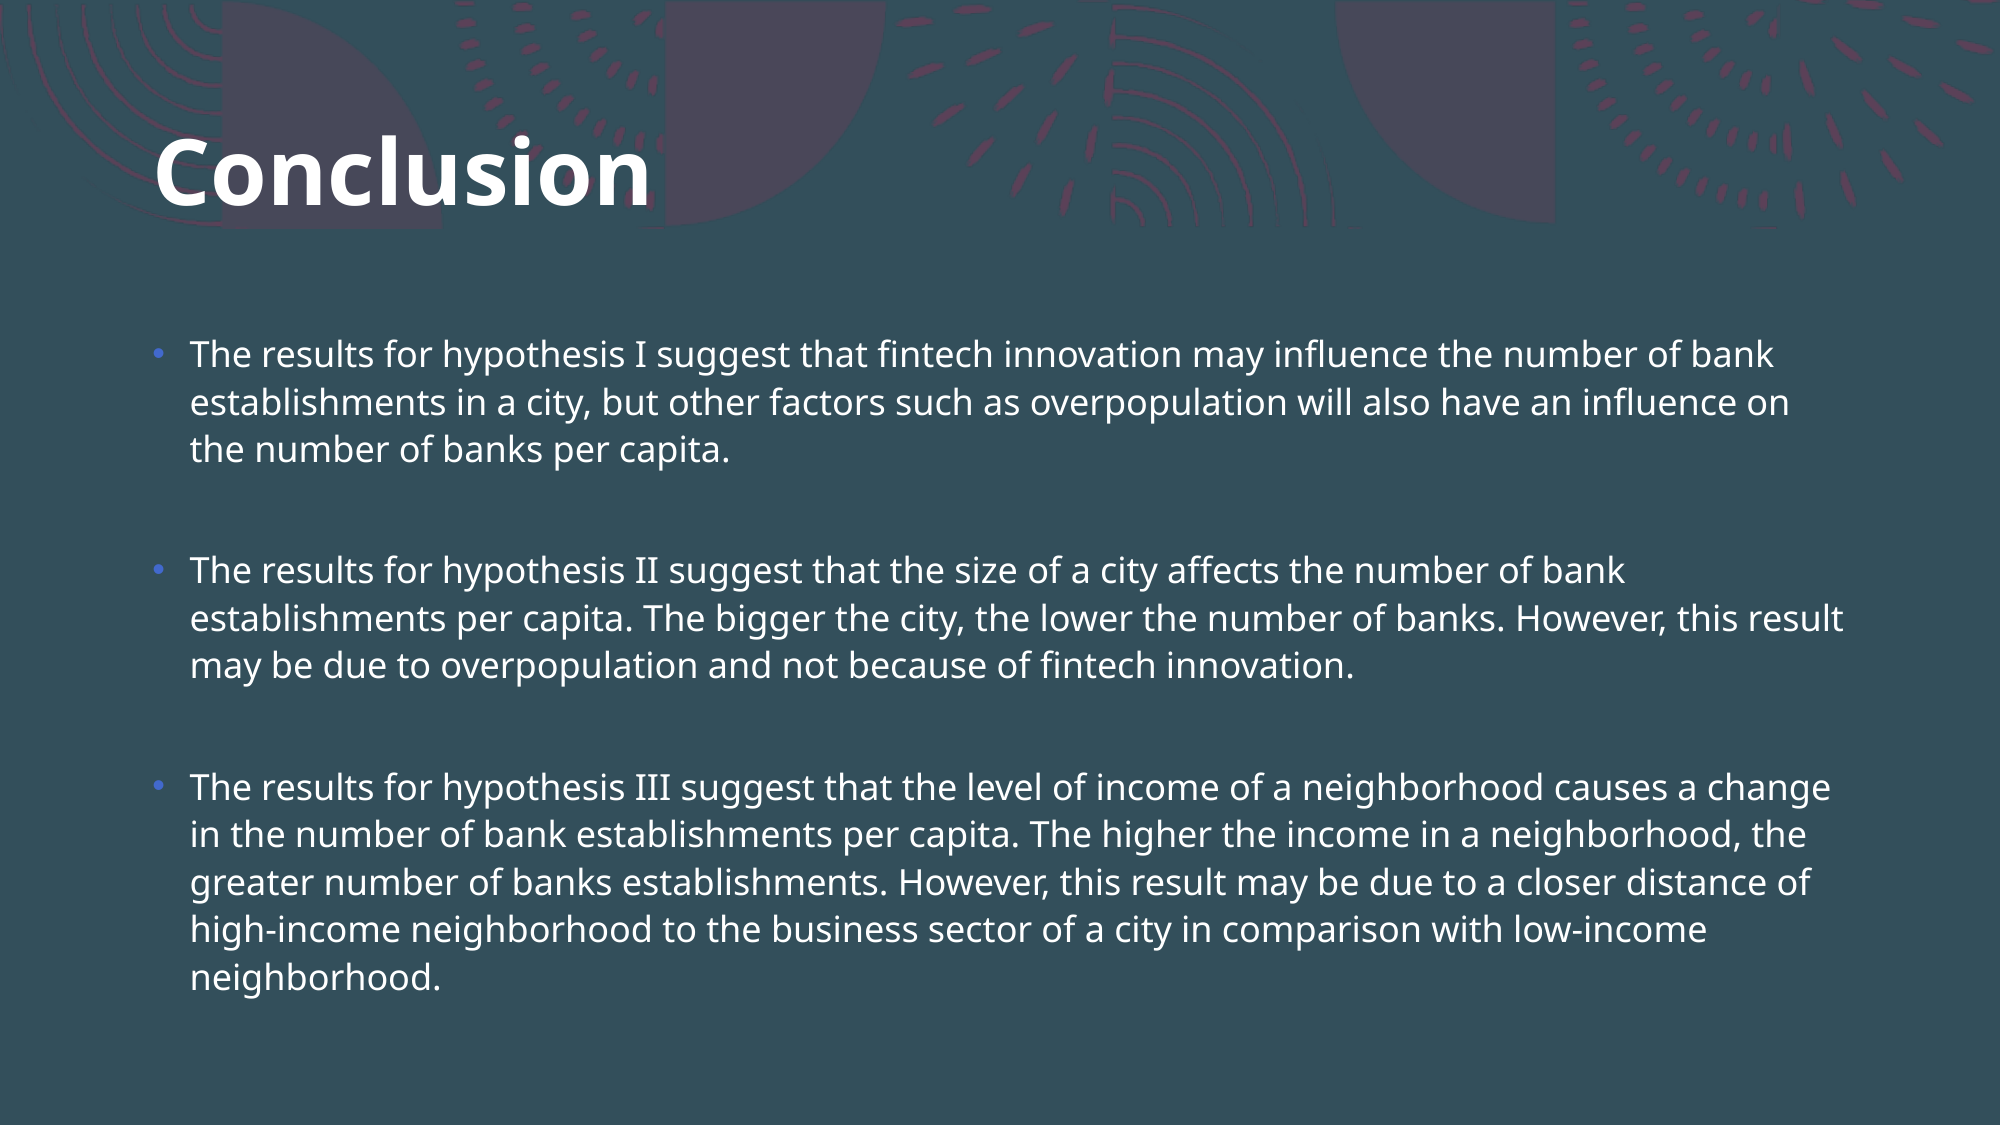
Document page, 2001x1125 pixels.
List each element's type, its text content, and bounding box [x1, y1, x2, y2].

list The results for hypothesis I suggest that fintech innovation may influence the number of bank establishments in a city, but other factors such as overpopulation will also have an influence on the number of banks per capita. The results for hypothesis II suggest that the size of a city affects the number of bank establishments per capita. The bigger the city, the lower the number of banks. However, this result may be due to overpopulation and not because of fintech innovation. The results for hypothesis III suggest that the level of income of a neighborhood causes a change in the number of bank establishments per capita. The higher the income in a neighborhood, the greater number of banks establishments. However, this result may be due to a closer distance of high-income neighborhood to the business sector of a city in comparison with low-income neighborhood. [137, 319, 1863, 1009]
title Conclusion [137, 60, 1863, 278]
